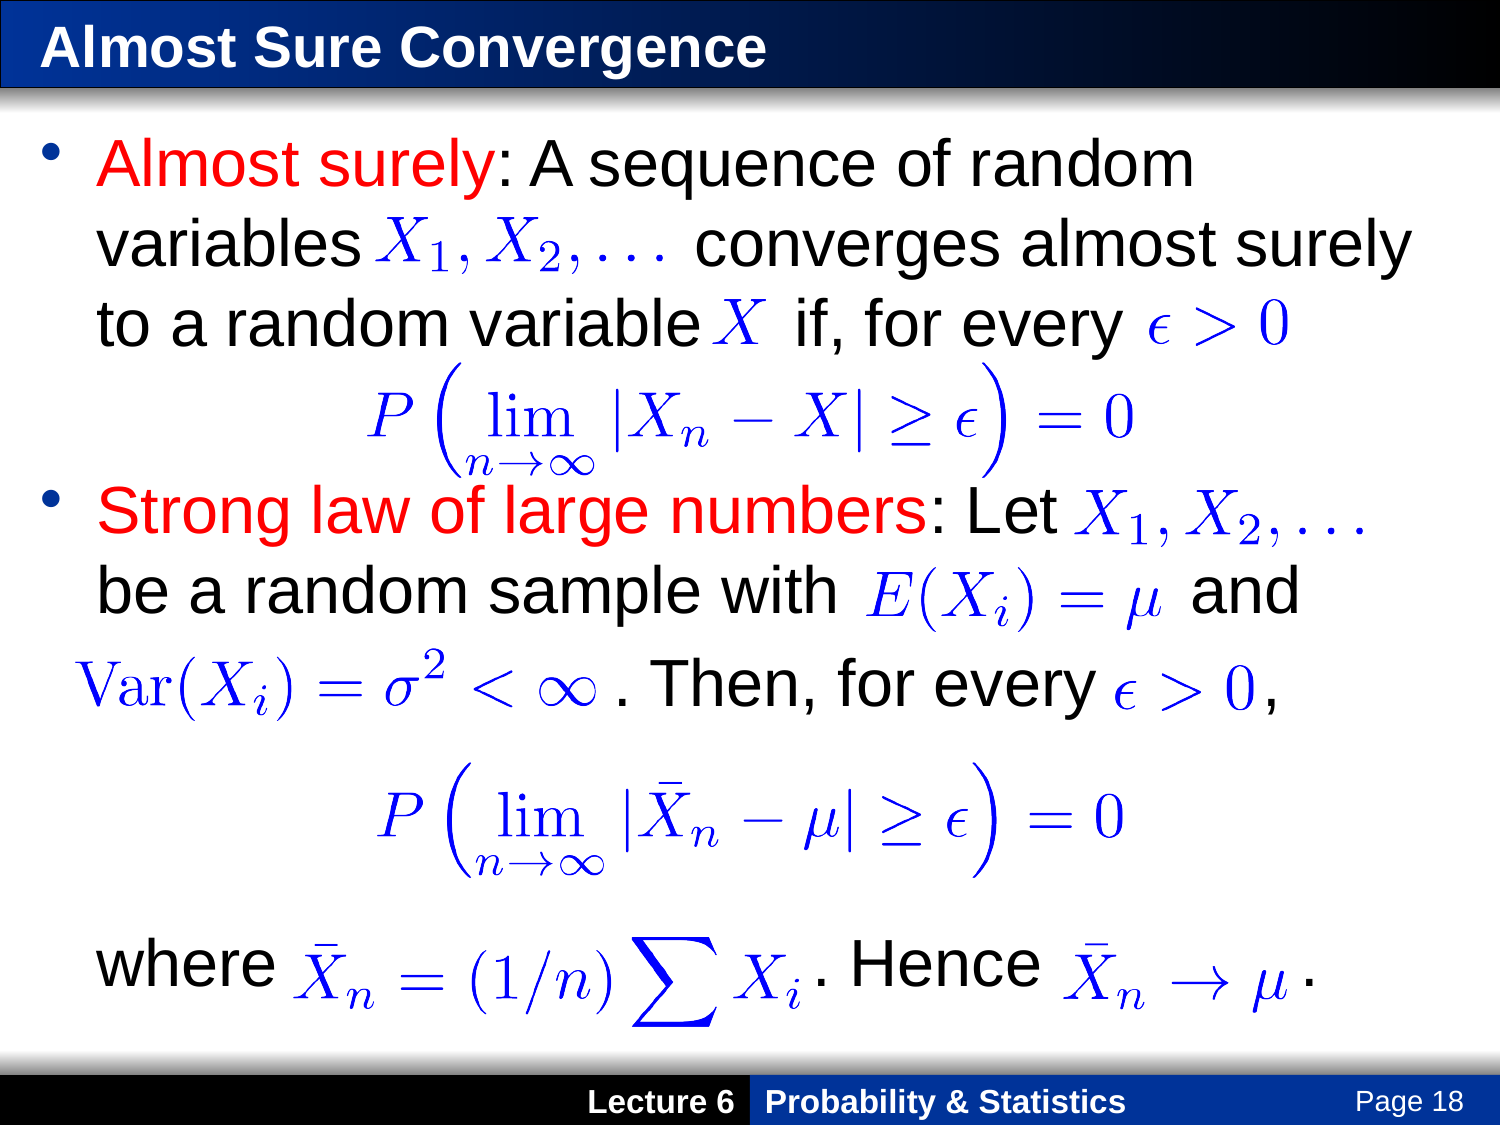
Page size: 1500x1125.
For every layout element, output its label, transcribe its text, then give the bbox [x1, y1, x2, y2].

picture [1115, 665, 1254, 711]
list Almost surely: A sequence of random variables converges almost surely to a random variable if, for every Strong law of large numbers: Let be a random sample with and . Then, for every , where . Hence . [24, 112, 1476, 1051]
picture [367, 362, 1133, 479]
picture [1063, 943, 1287, 1013]
slide_number Page 18 [1337, 1074, 1488, 1125]
title Almost Sure Convergence [24, 12, 1500, 76]
picture [74, 647, 597, 721]
picture [866, 567, 1161, 633]
picture [1149, 299, 1289, 346]
picture [377, 762, 1123, 879]
picture [712, 299, 766, 344]
picture [1074, 490, 1363, 547]
picture [374, 217, 663, 275]
picture [293, 937, 801, 1028]
